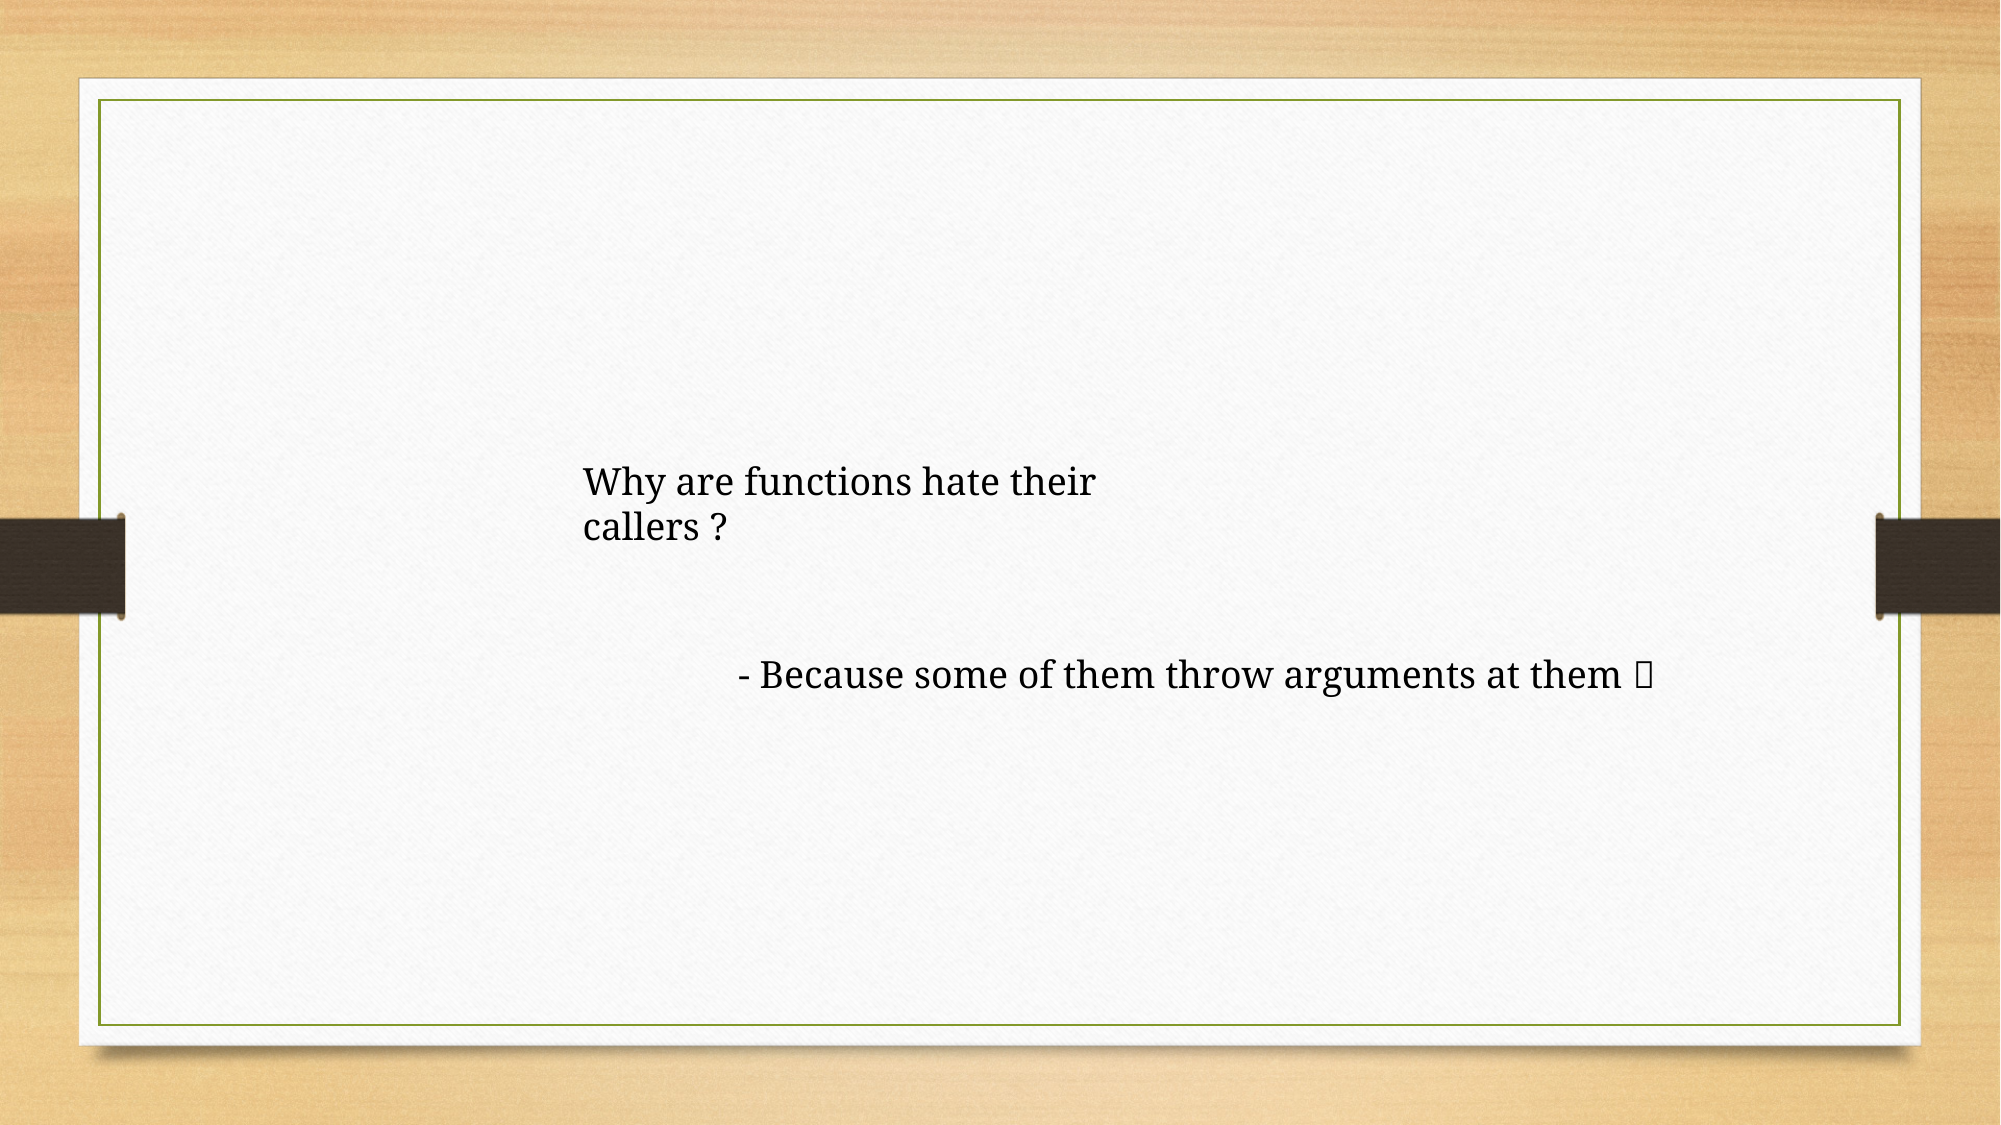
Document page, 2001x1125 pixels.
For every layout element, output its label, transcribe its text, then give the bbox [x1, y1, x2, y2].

text_box Why are functions hate their callers ? [567, 450, 1213, 556]
text_box - Because some of them throw arguments at them  [723, 644, 1671, 704]
picture [0, 0, 2001, 1125]
